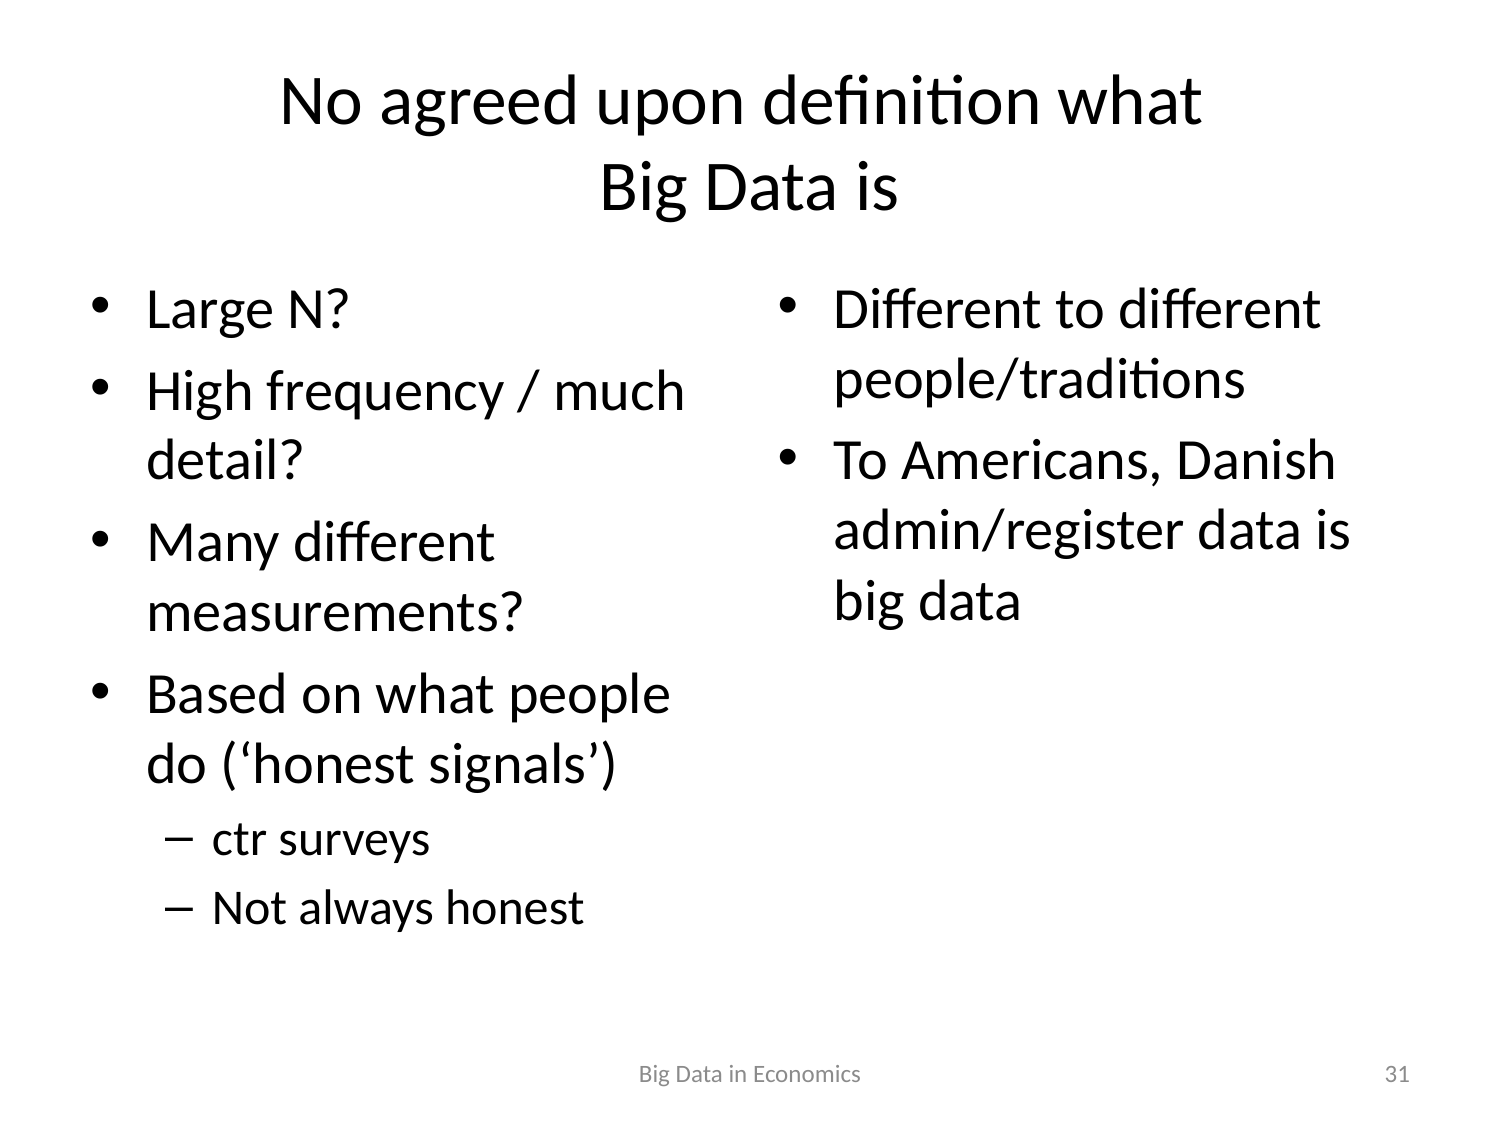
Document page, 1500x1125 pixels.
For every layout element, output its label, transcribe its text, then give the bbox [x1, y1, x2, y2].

footer Big Data in Economics [512, 1042, 988, 1103]
list Large N? High frequency / much detail? Many different measurements? Based on what people do (‘honest signals’) ctr surveys Not always honest [75, 262, 738, 1005]
list Different to different people/traditions To Americans, Danish admin/register data is big data [762, 262, 1425, 1005]
title No agreed upon definition what Big Data is [75, 45, 1425, 233]
slide_number 31 [1074, 1042, 1425, 1103]
